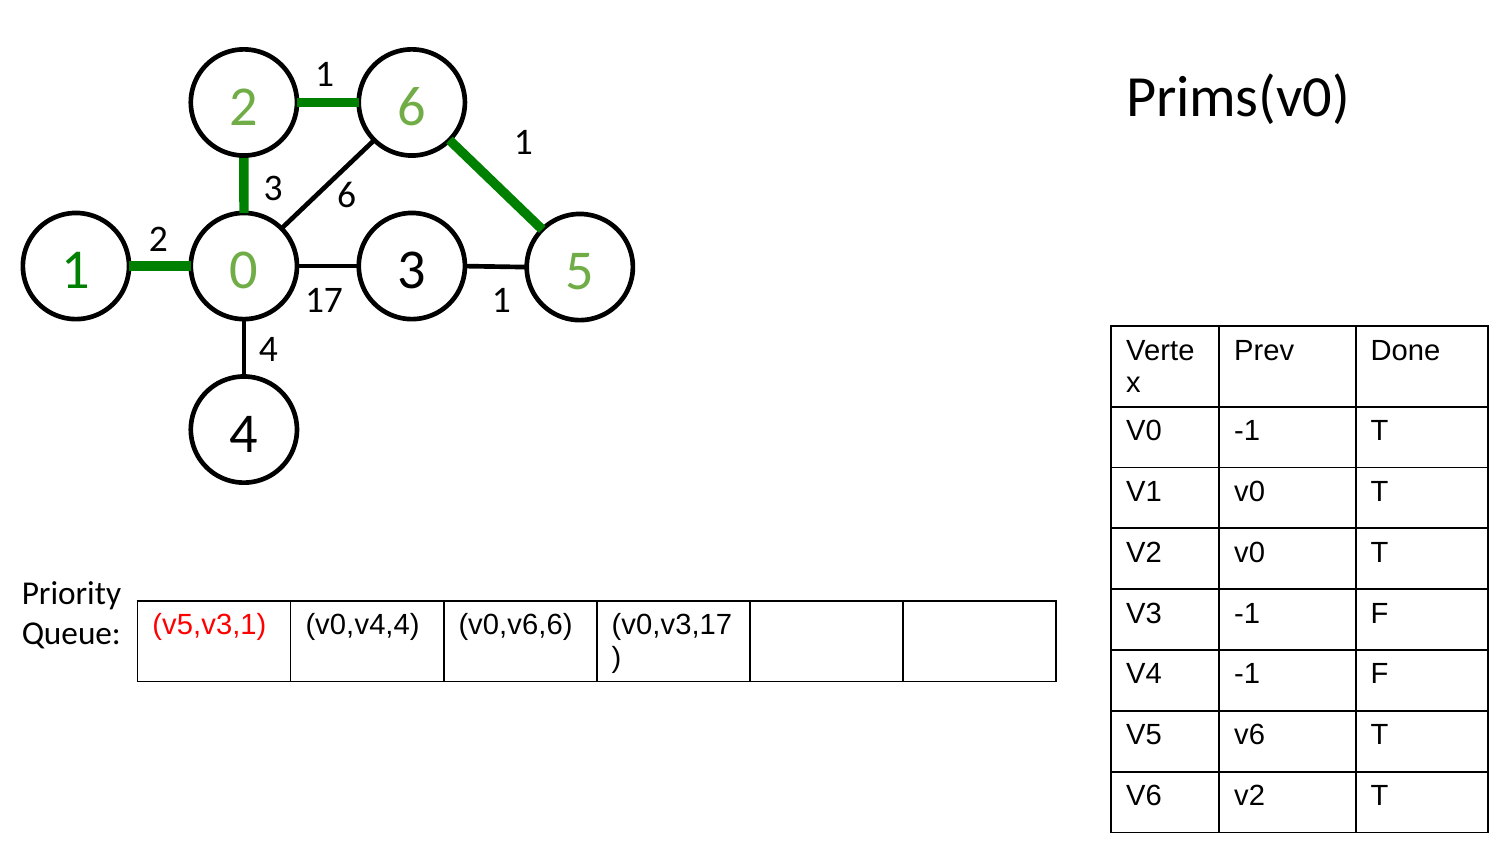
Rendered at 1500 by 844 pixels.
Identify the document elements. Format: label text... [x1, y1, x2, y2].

text_box 2 [190, 49, 297, 156]
text_box 1 [498, 109, 543, 139]
text_box 1 [22, 212, 129, 320]
table_cell v6 [1220, 712, 1355, 771]
table_cell -1 [1220, 651, 1355, 710]
table_cell F [1357, 590, 1487, 649]
table_cell v2 [1220, 773, 1355, 832]
text_box [226, 275, 258, 336]
table_cell V1 [1112, 468, 1218, 527]
table_header (v0,v6,6) [445, 602, 596, 681]
table_cell v6 [476, 268, 521, 273]
text_box 1 [476, 276, 521, 328]
table_cell V0 [1112, 408, 1218, 467]
text_box 4 [190, 376, 297, 483]
table_cell V2 [1112, 529, 1218, 588]
table_header Done [1357, 327, 1487, 406]
table_cell T [1357, 773, 1487, 832]
table_cell V5 [1112, 712, 1218, 771]
text_box 17 [289, 267, 359, 328]
table_cell T [1357, 408, 1487, 467]
table_cell V6 [1112, 773, 1218, 832]
table_header (v5,v3,1) [138, 602, 290, 681]
text_box Priority Queue: [6, 563, 235, 660]
text_box 1 [300, 41, 344, 101]
text_box 0 [191, 213, 297, 317]
table_cell T [1357, 529, 1487, 588]
text_box 2 [133, 206, 178, 265]
table_header [904, 602, 1055, 681]
text_box 6 [358, 49, 465, 156]
table_cell -1 [1220, 408, 1355, 467]
text_box 3 [248, 155, 276, 217]
table_cell -1 [1220, 590, 1355, 649]
table_header (v0,v4,4) [291, 602, 443, 681]
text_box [449, 139, 543, 230]
table_header (v0,v3,17) [598, 602, 749, 681]
table_cell F [1357, 651, 1487, 710]
table_header Prev [1220, 327, 1355, 406]
table_cell v0 [1220, 468, 1355, 527]
table_header Vertex [1112, 327, 1218, 406]
table_cell V4 [1112, 651, 1218, 710]
table_cell T [1357, 468, 1487, 527]
text_box 3 [358, 212, 465, 320]
table_cell V3 [1112, 590, 1218, 649]
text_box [281, 139, 375, 229]
table_cell v0 [1220, 529, 1355, 588]
text_box Prims(v0) [1111, 50, 1425, 137]
table_cell T [1357, 712, 1487, 771]
text_box 5 [526, 213, 633, 321]
table_header [751, 602, 902, 681]
text_box 4 [247, 315, 288, 377]
